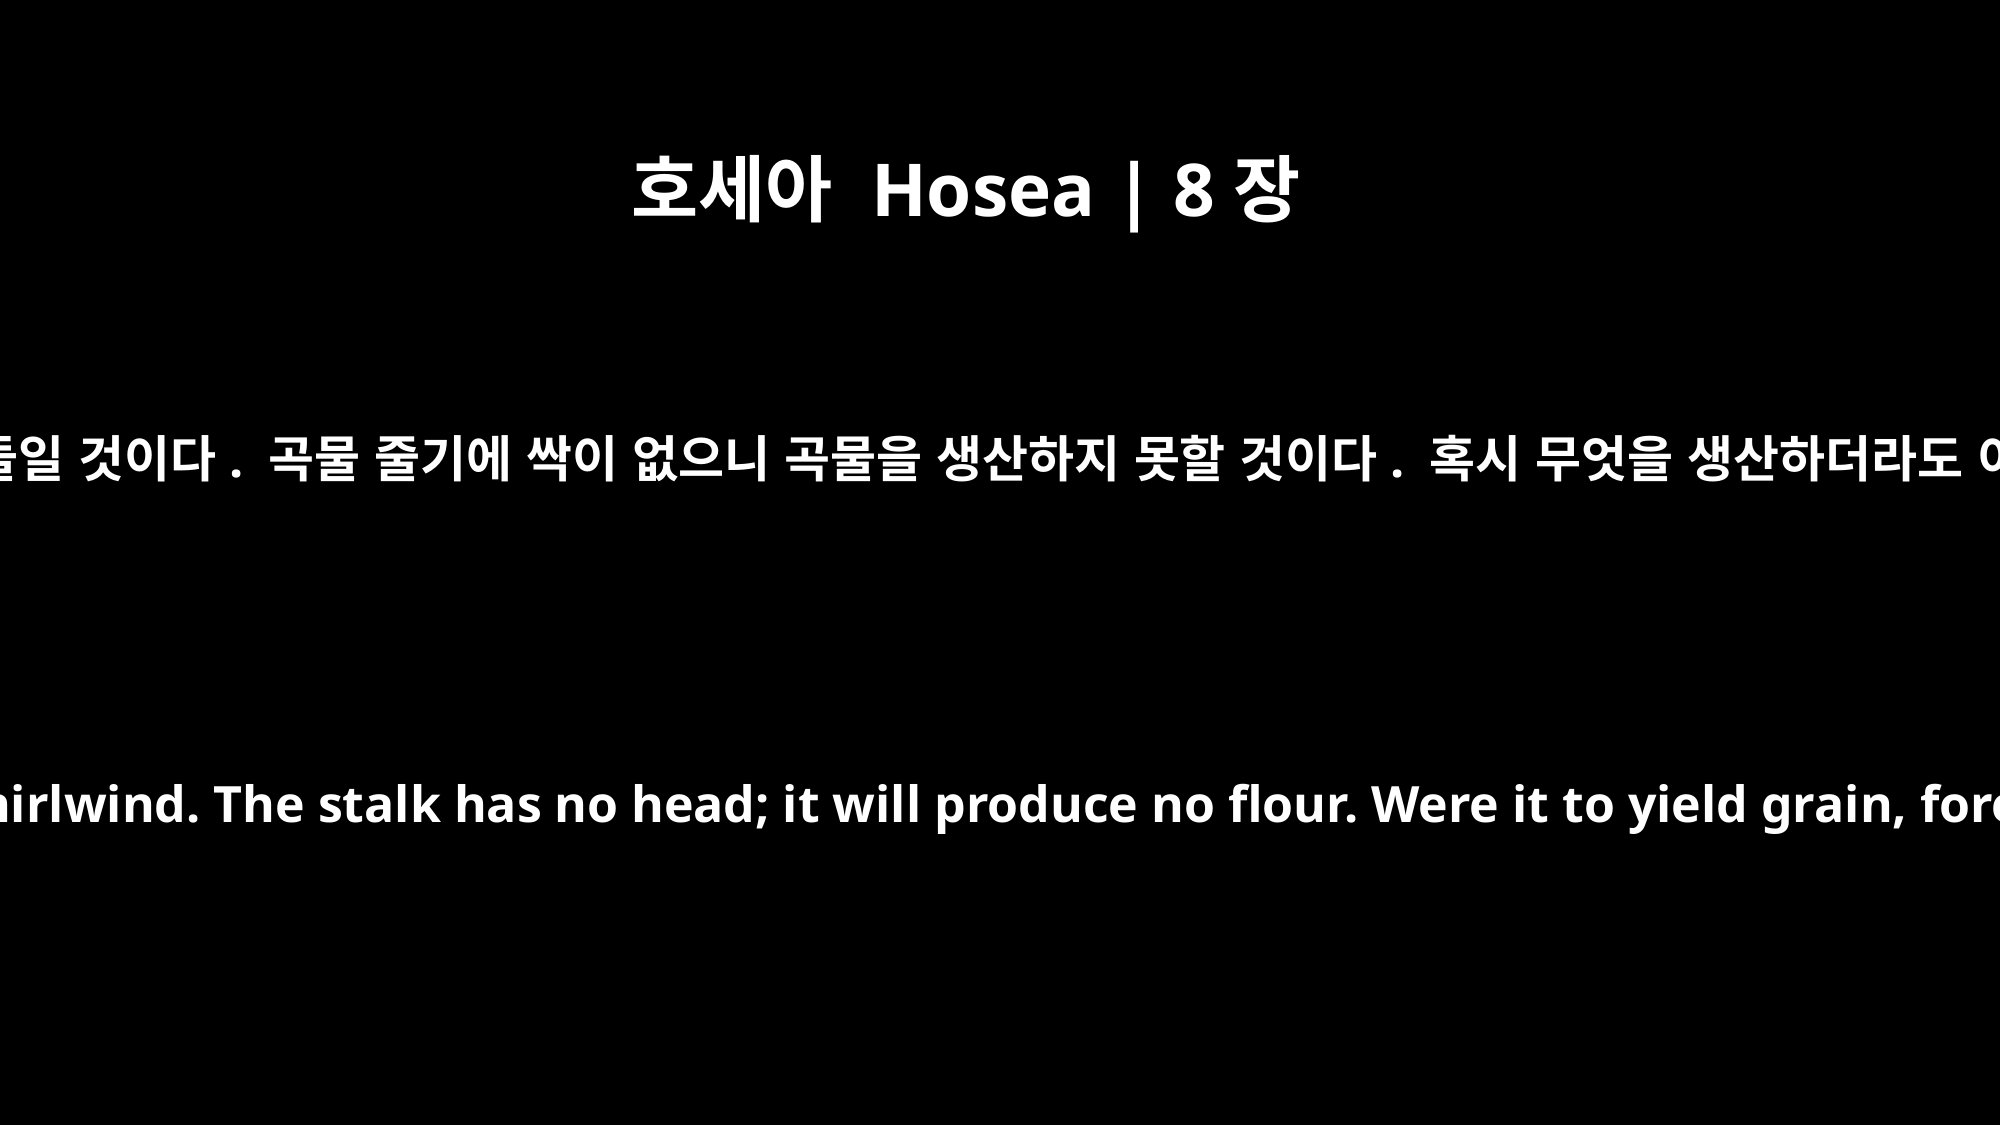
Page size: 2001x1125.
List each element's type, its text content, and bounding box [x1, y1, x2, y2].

text_box 호세아 Hosea | 8장 [616, 136, 1316, 239]
text_box "They sow the wind and reap the whirlwind. The stalk has no head; it will produce no flour. Were it to yield grain, foreigners would swallow it up. [0, 764, 2000, 840]
text_box 7 그들이 바람을 씨 뿌려 폭풍을 거둬들일 것이다. 곡물 줄기에 싹이 없으니 곡물을 생산하지 못할 것이다. 혹시 무엇을 생산하더라도 이방 사람들이 삼켜 버릴 것이다. [0, 359, 2000, 495]
